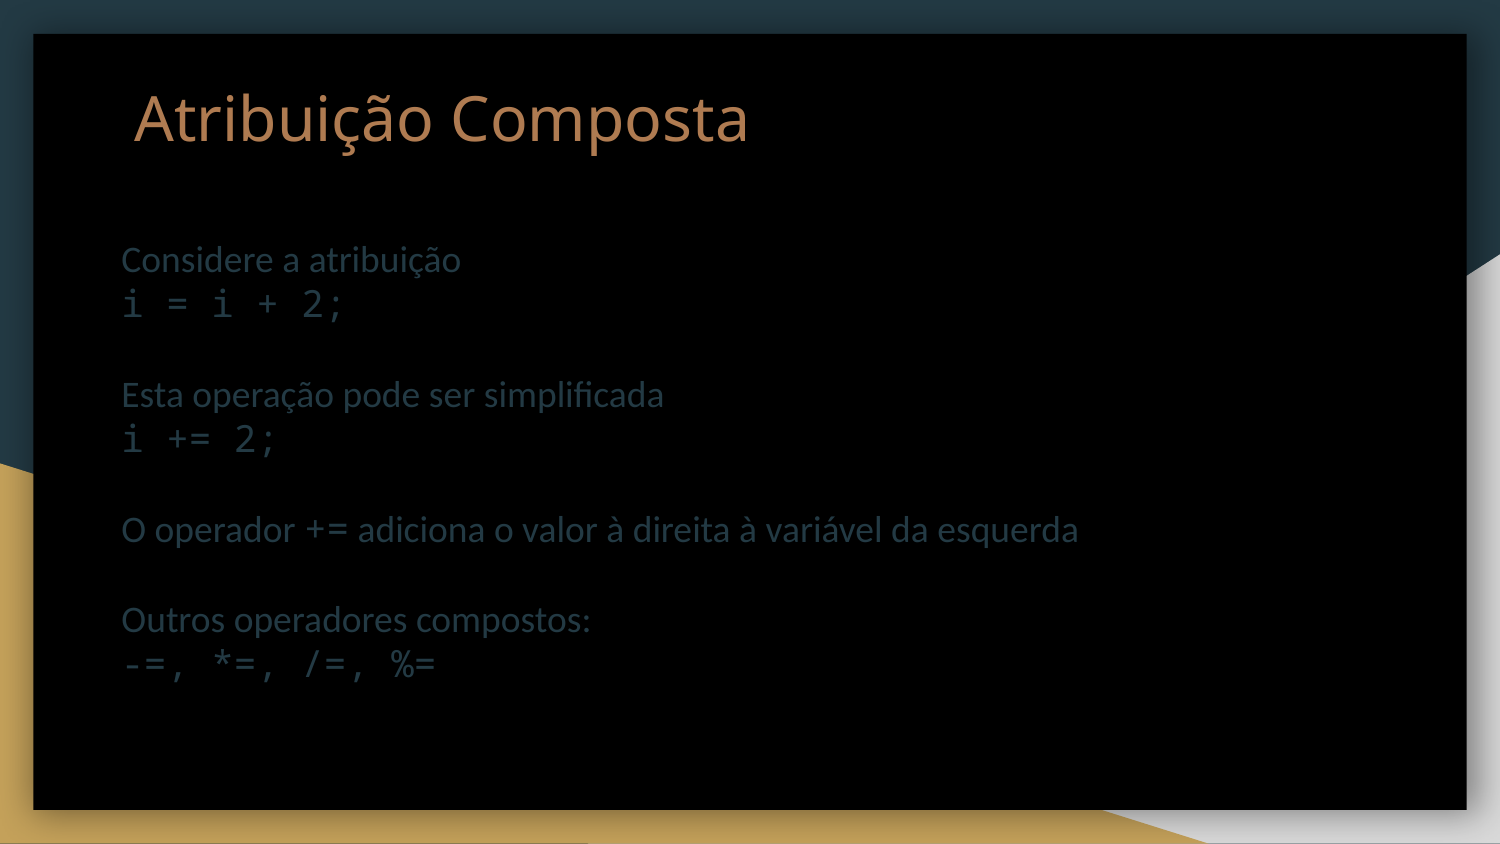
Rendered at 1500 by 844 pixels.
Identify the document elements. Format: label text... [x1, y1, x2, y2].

title Atribuição Composta [134, 63, 1366, 221]
list Considere a atribuição i = i + 2; Esta operação pode ser simplificada i += 2; O operador += adiciona o valor à direita à variável da esquerda Outros operadores compostos: -=, *=, /=, %= [121, 220, 1353, 759]
